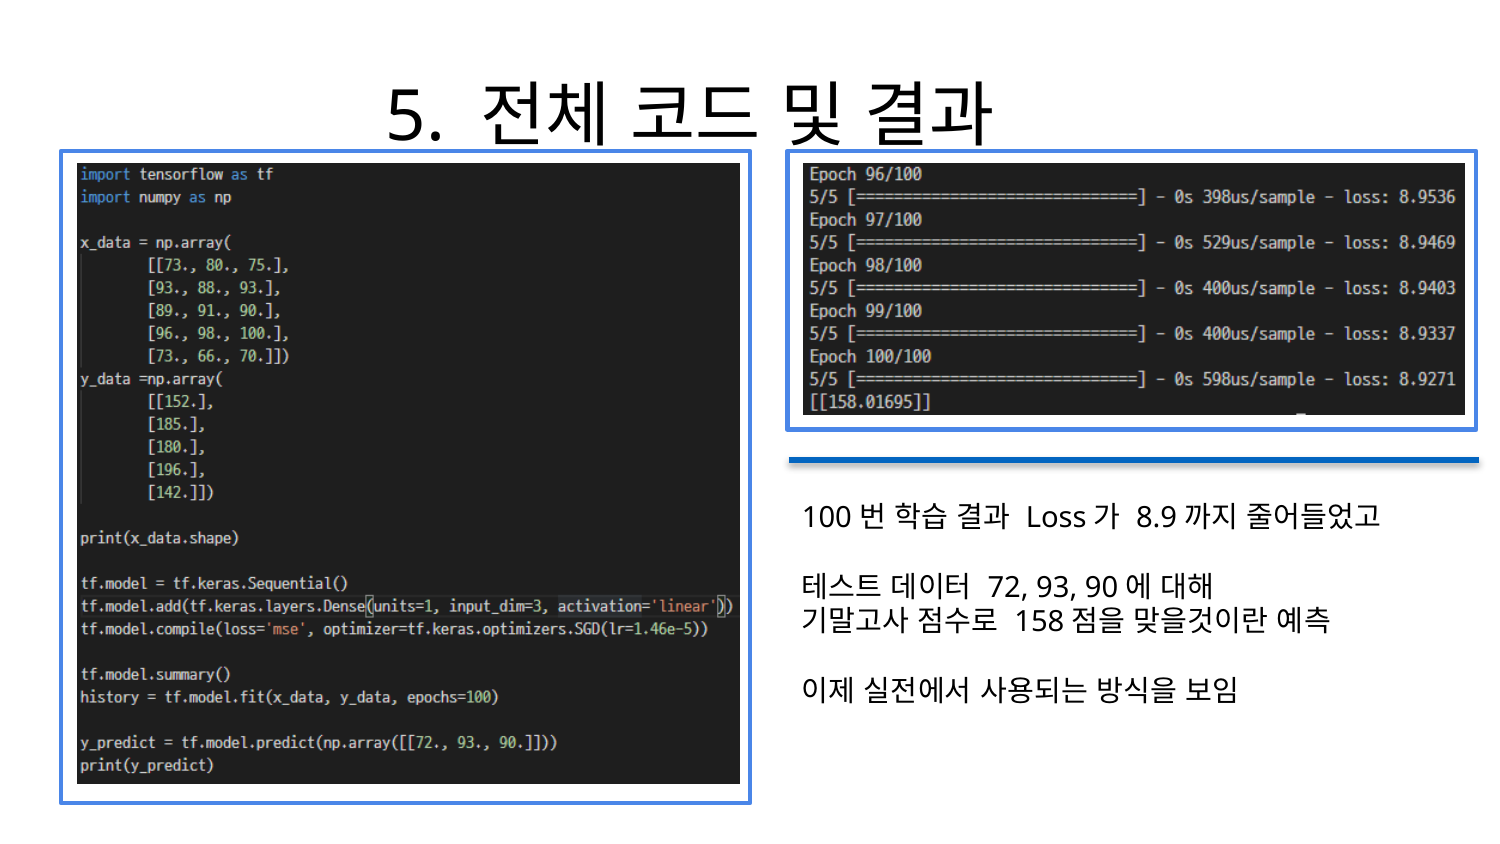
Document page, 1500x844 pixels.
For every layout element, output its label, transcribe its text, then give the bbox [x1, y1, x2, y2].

picture [803, 163, 1465, 415]
picture [76, 163, 740, 785]
text_box 100번 학습 결과 Loss가 8.9까지 줄어들었고 테스트 데이터 72, 93, 90에 대해 기말고사 점수로 158점을 맞을것이란 예측 이제 실전에서 사용되는 방식을 보임 [787, 490, 1436, 715]
text_box [787, 151, 1477, 430]
text_box 5. 전체 코드 및 결과 [61, 59, 1320, 164]
text_box [61, 151, 750, 803]
